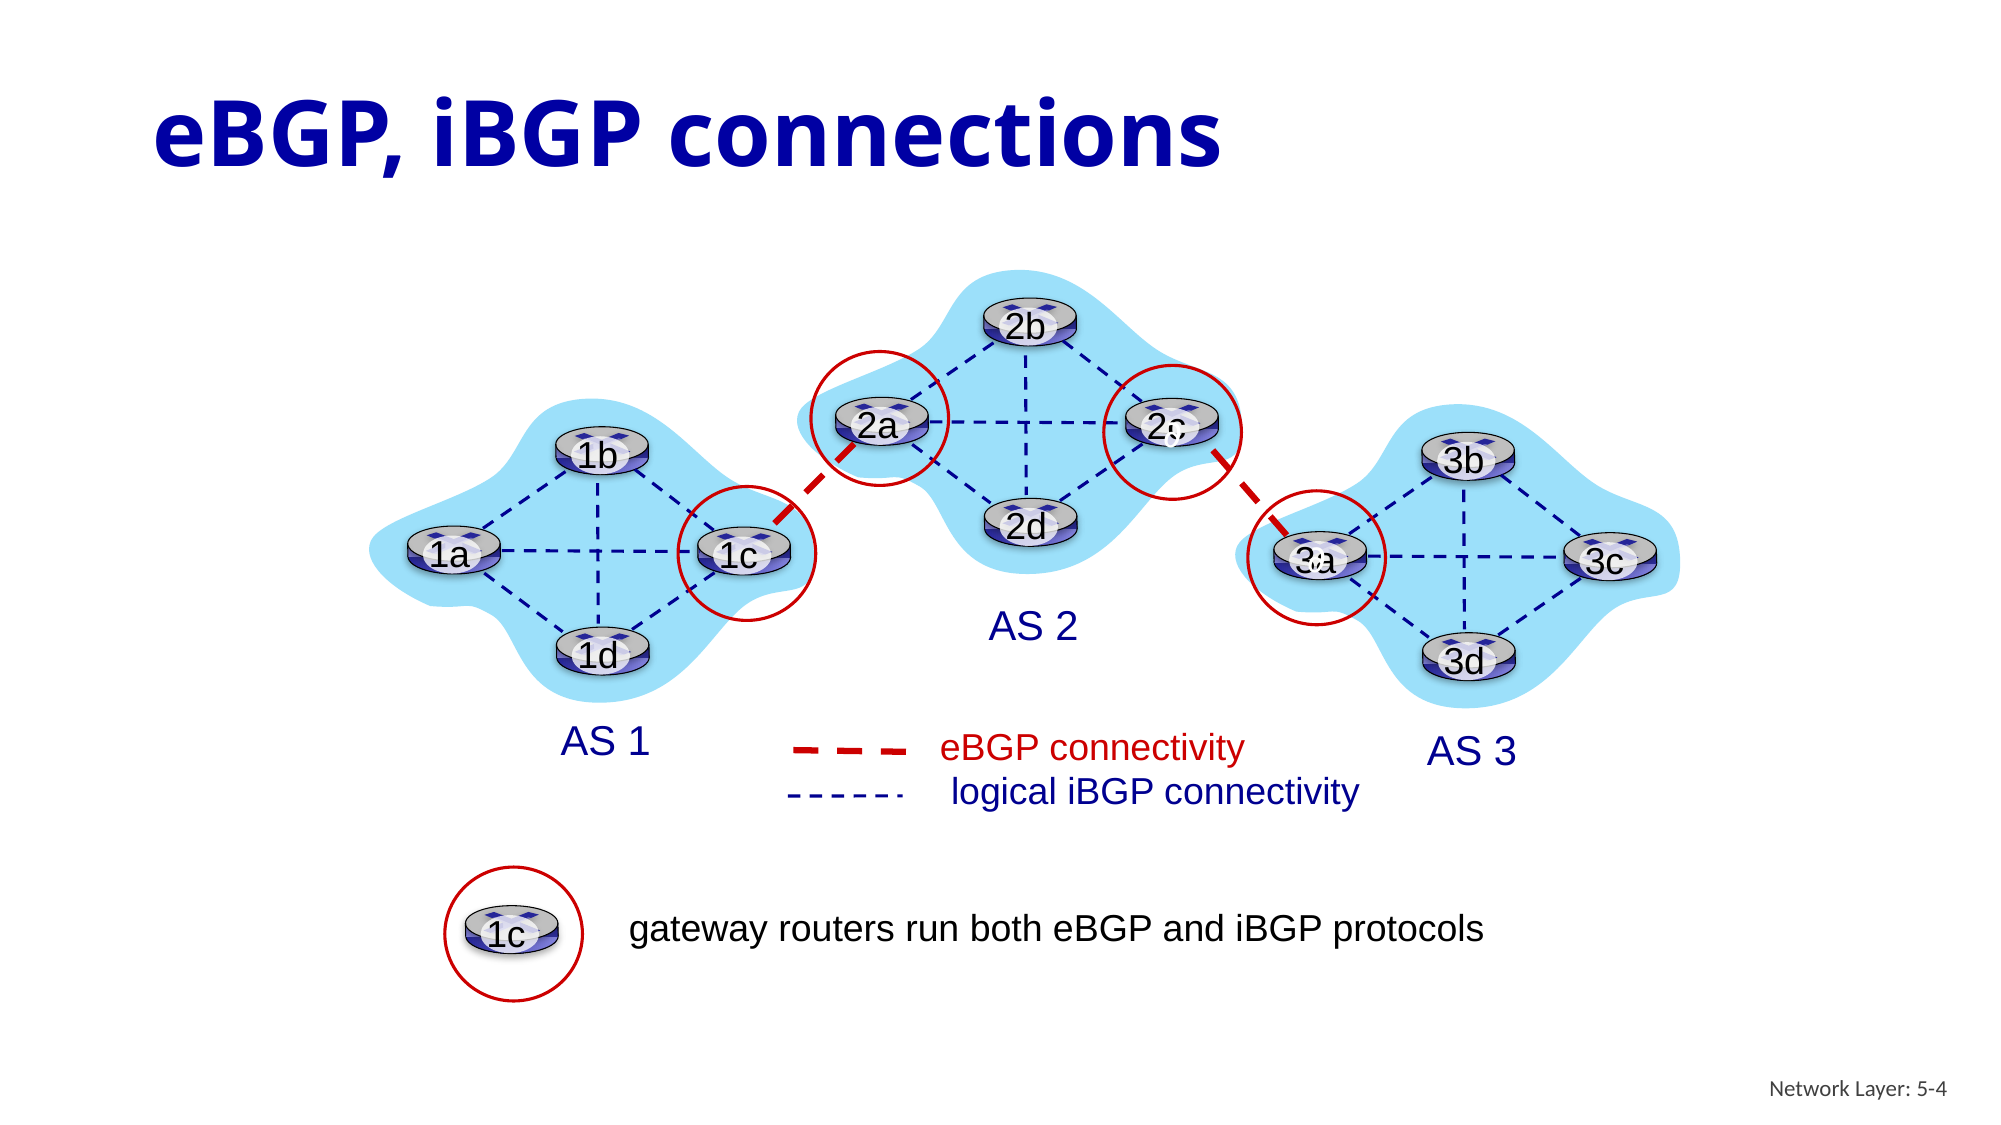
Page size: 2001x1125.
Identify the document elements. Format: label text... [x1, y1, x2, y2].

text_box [796, 269, 1243, 351]
title eBGP, iBGP connections [137, 63, 1863, 211]
text_box [369, 500, 444, 607]
slide_number Network Layer: 5-4 [1512, 1056, 1963, 1117]
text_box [444, 351, 1506, 1001]
text_box AS 3 [1506, 715, 1533, 781]
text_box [1506, 404, 1681, 709]
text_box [407, 522, 444, 584]
